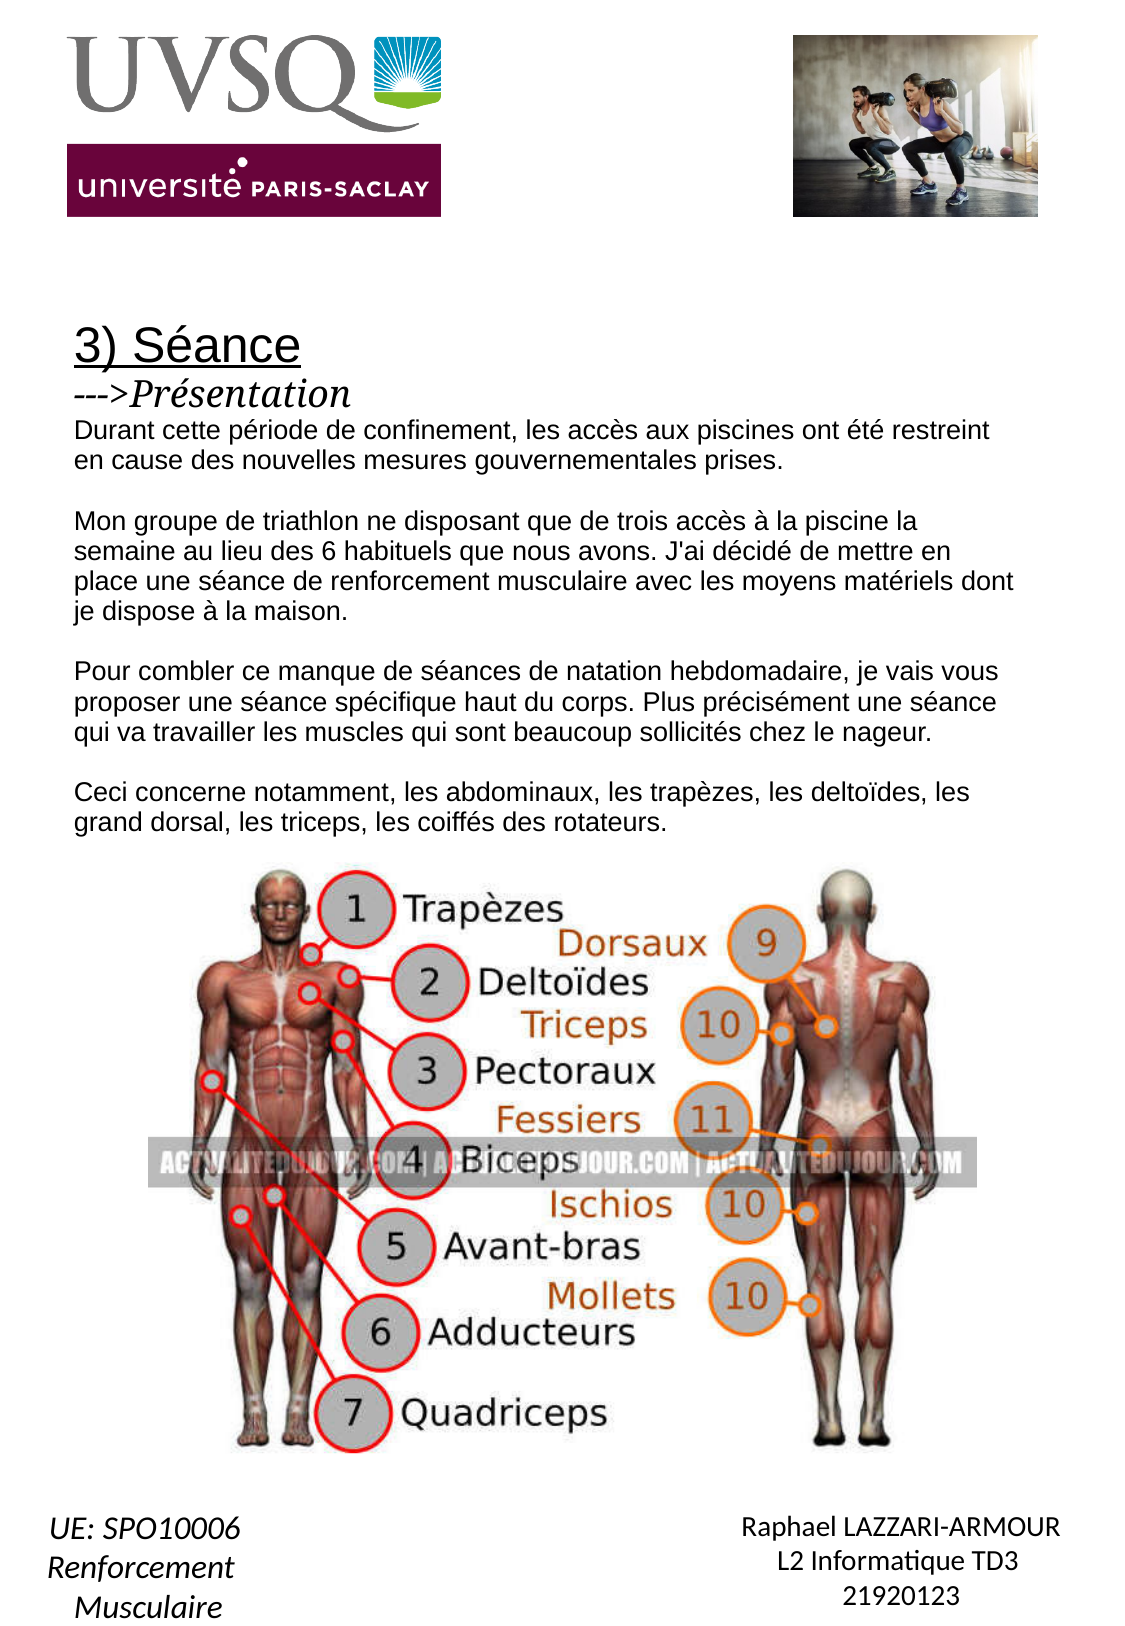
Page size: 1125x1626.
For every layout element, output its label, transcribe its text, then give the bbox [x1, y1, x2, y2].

picture [793, 35, 1038, 217]
text_box UE: SPO10006 Renforcement Musculaire [25, 1498, 264, 1626]
picture [66, 35, 441, 217]
text_box 3) Séance --->Présentation Durant cette période de confinement, les accès aux piscines ont été restreint en cause des nouvelles mesures gouvernementales prises. Mon groupe de triathlon ne disposant que de trois accès à la piscine la semaine au lieu des 6 habituels que nous avons. J'ai décidé de mettre en place une séance de renforcement musculaire avec les moyens matériels dont je dispose à la maison. Pour combler ce manque de séances de natation hebdomadaire, je vais vous proposer une séance spécifique haut du corps. Plus précisément une séance qui va travailler les muscles qui sont beaucoup sollicités chez le nageur. Ceci concerne notamment, les abdominaux, les trapèzes, les deltoïdes, les grand dorsal, les triceps, les coiffés des rotateurs. [59, 306, 1028, 416]
text_box Raphael LAZZARI-ARMOUR L2 Informatique TD3 21920123 [676, 1499, 1125, 1619]
picture [148, 852, 977, 1474]
